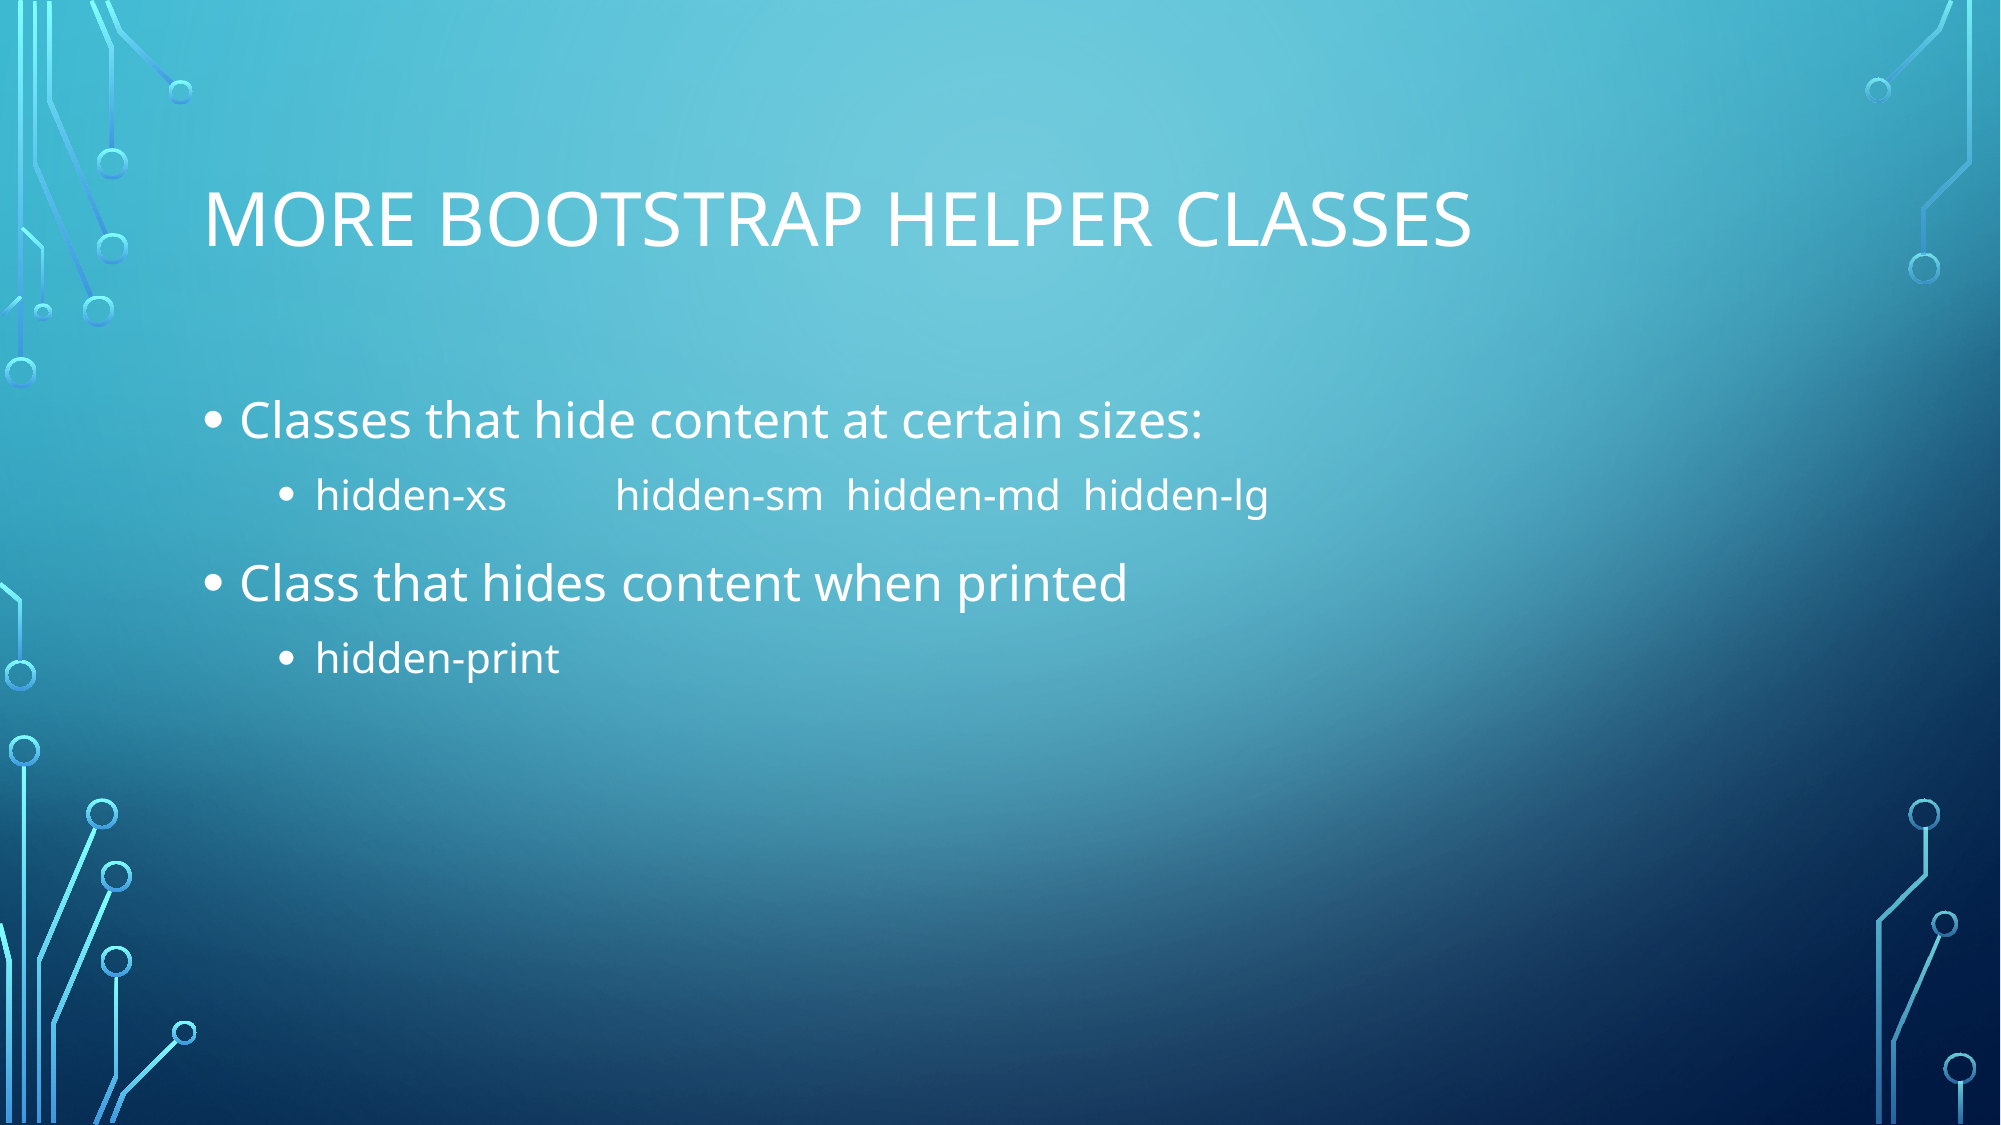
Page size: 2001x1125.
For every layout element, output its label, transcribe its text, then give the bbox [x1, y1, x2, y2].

list Classes that hide content at certain sizes: hidden-xs hidden-sm hidden-md hidden-lg Class that hides content when printed hidden-print [187, 369, 1813, 950]
title More Bootstrap Helper Classes [187, 101, 1813, 344]
